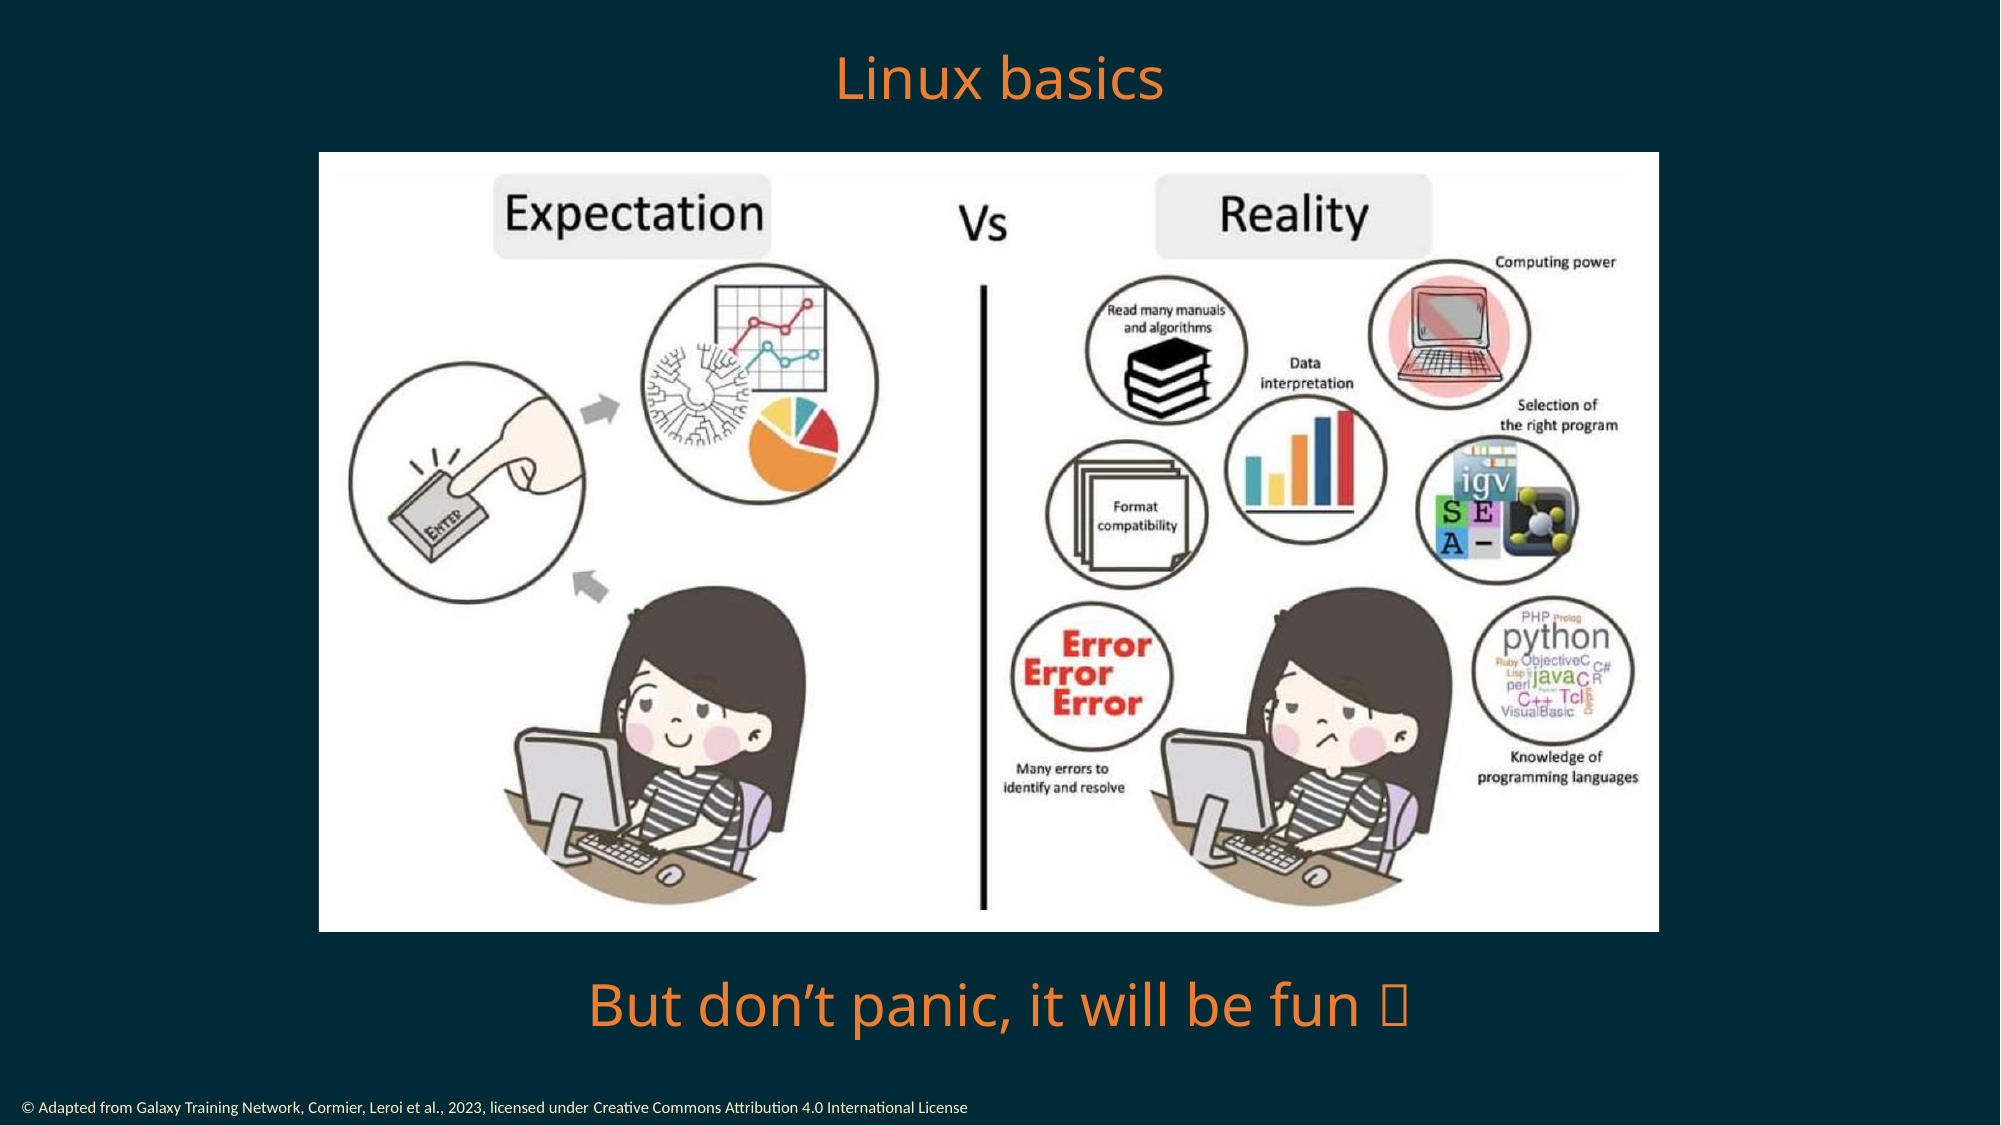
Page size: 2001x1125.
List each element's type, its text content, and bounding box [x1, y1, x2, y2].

text_box © Adapted from Galaxy Training Network, Cormier, Leroi et al., 2023, licensed under Creative Commons Attribution 4.0 International License [6, 1089, 984, 1125]
text_box But don’t panic, it will be fun  [0, 960, 2000, 1046]
text_box Linux basics [0, 34, 2000, 119]
picture [319, 153, 1659, 931]
